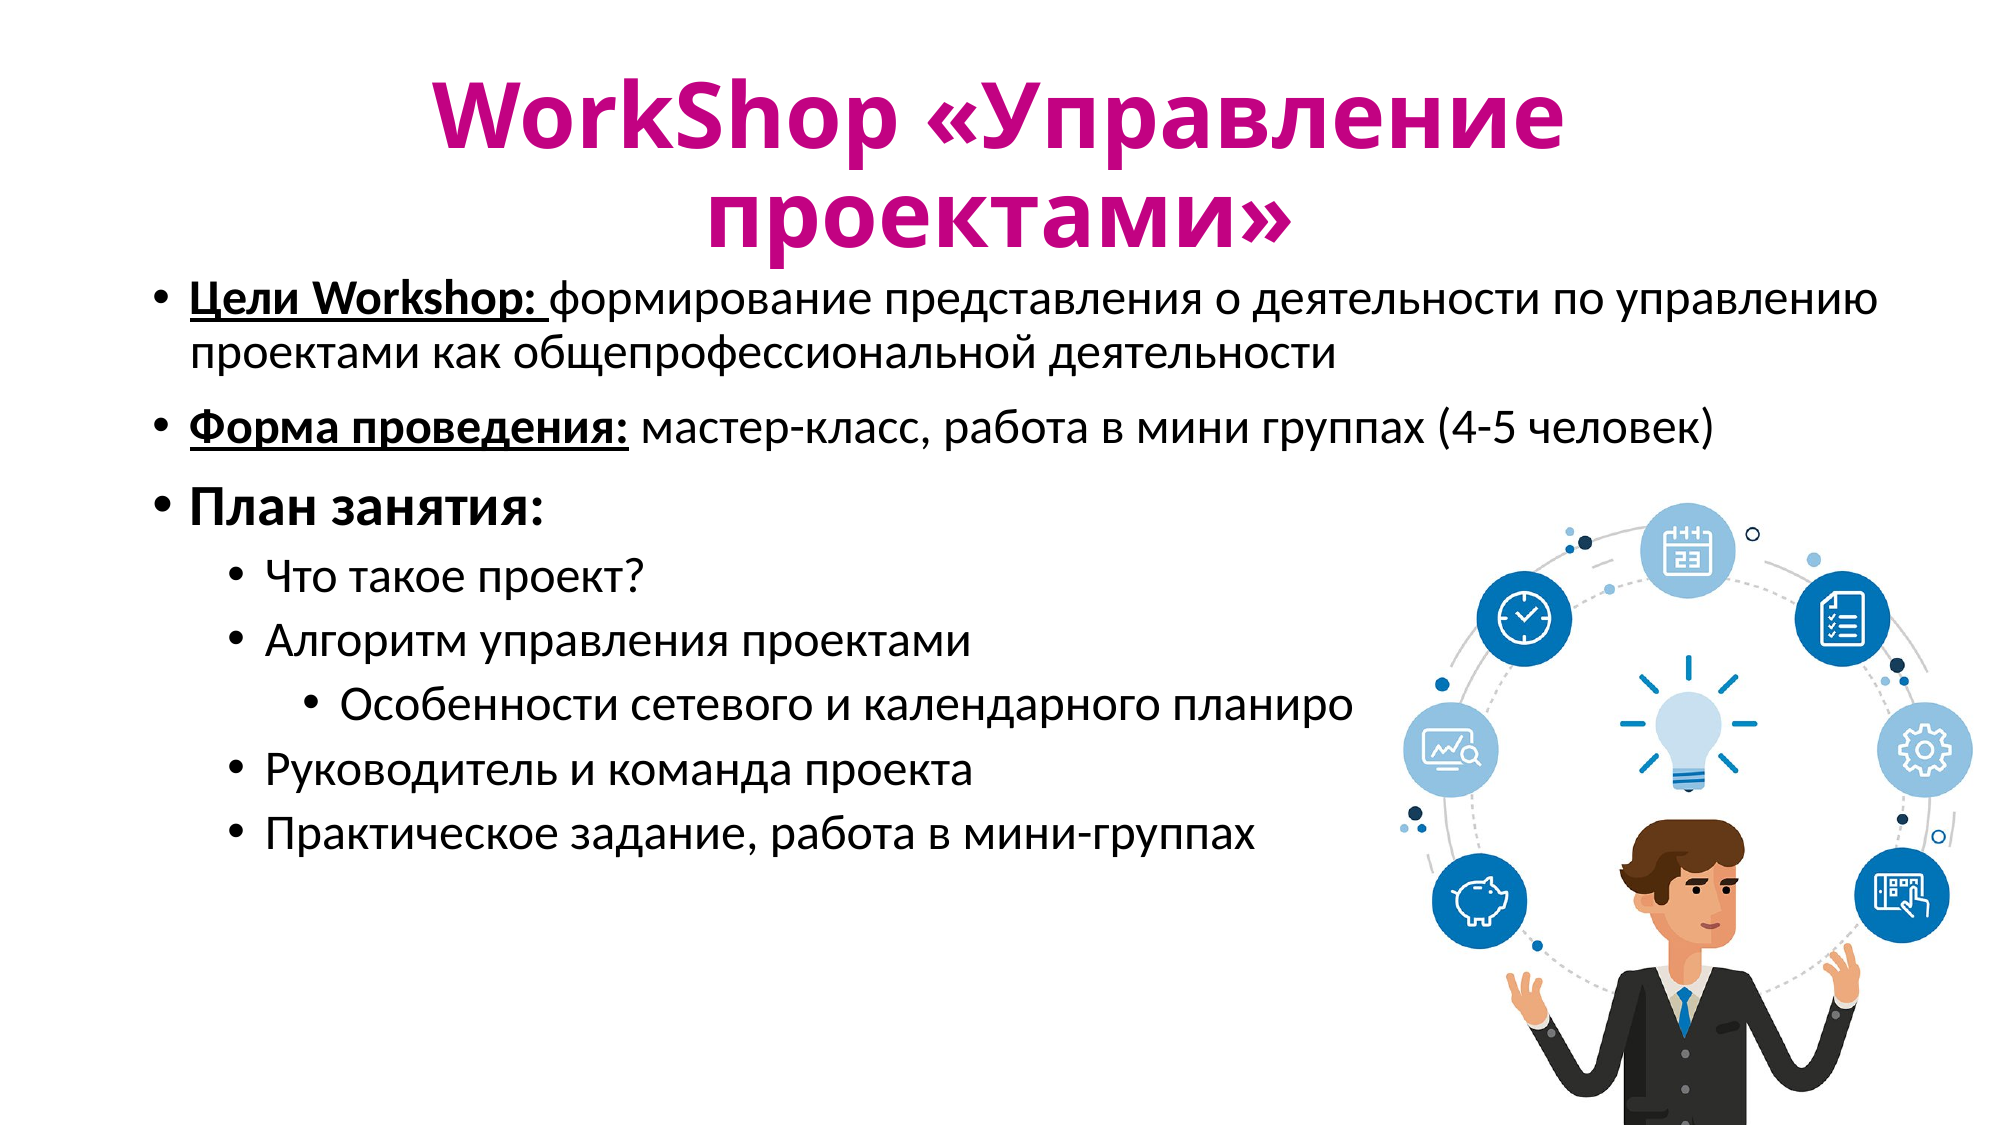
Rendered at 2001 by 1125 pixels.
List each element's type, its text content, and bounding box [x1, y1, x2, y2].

picture [1353, 488, 2000, 1125]
title WorkShop «Управление проектами» [137, 59, 1863, 264]
list Цели Workshop: формирование представления о деятельности по управлению проектами как общепрофессиональной деятельности Форма проведения: мастер-класс, работа в мини группах (4-5 человек) План занятия: Что такое проект? Алгоритм управления проектами Особенности сетевого и календарного планирования Руководитель и команда проекта Практическое задание, работа в мини-группах [137, 264, 1928, 979]
